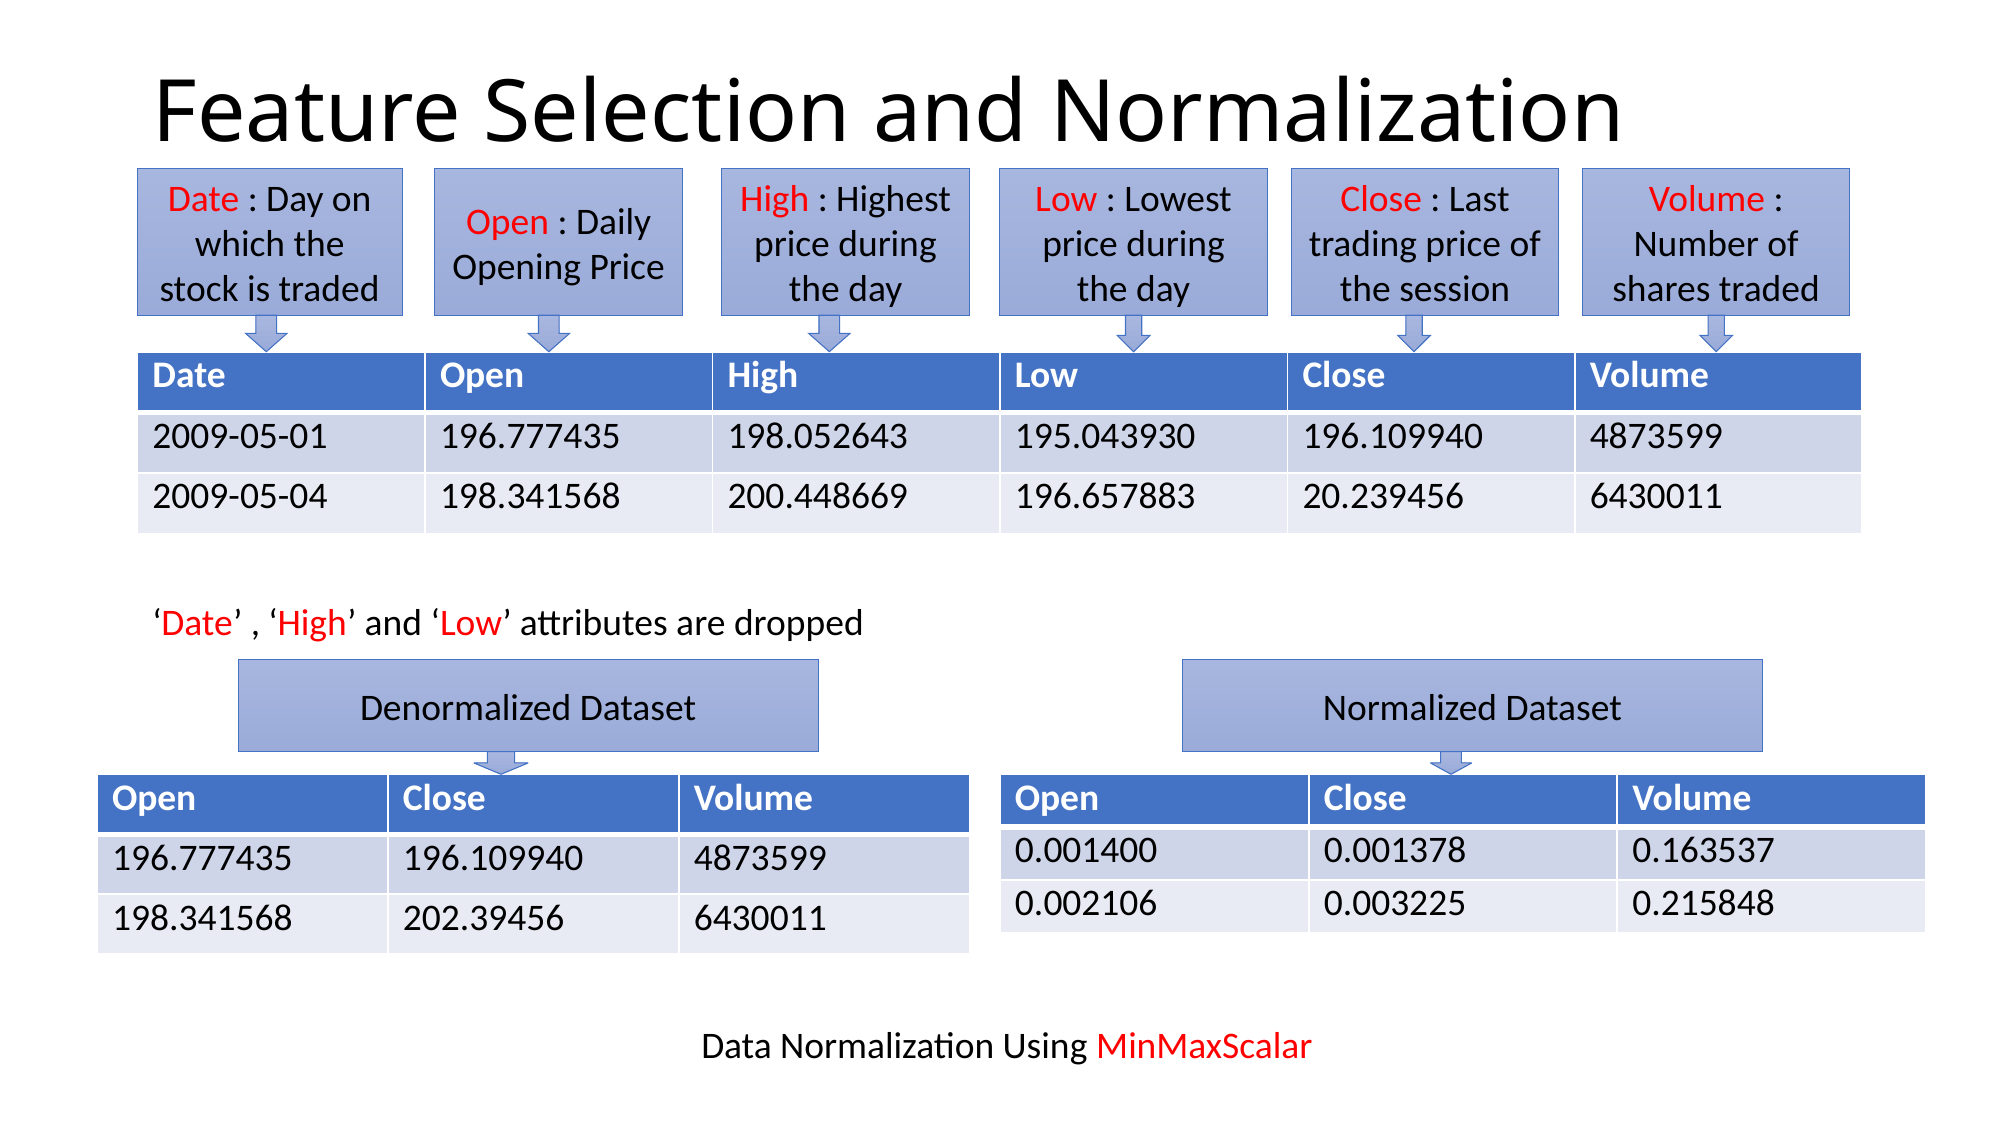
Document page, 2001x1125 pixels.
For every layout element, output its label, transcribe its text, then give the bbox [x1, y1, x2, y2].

table_cell 196.109940 [1288, 415, 1574, 472]
text_box [1430, 751, 1472, 775]
text_box Close : Last trading price of the session [1291, 168, 1559, 316]
table_cell 196.657883 [1001, 474, 1287, 533]
text_box [244, 314, 289, 353]
text_box High : Highest price during the day [721, 168, 970, 316]
table_cell 198.052643 [713, 415, 999, 472]
table_cell 202.39456 [389, 895, 678, 953]
table_header Volume [680, 775, 969, 832]
table_cell 198.341568 [426, 474, 712, 533]
table_cell 6430011 [1576, 474, 1861, 533]
text_box Open : Daily Opening Price [434, 168, 683, 316]
table_header Close [1310, 775, 1616, 824]
table_cell 4873599 [1576, 415, 1861, 472]
table_cell 2009-05-01 [138, 415, 424, 472]
table_header Volume [1576, 353, 1861, 410]
table_cell 195.043930 [1001, 415, 1287, 472]
text_box [1698, 314, 1734, 353]
table_cell 0.001400 [1001, 830, 1308, 879]
text_box Data Normalization Using MinMaxScalar [686, 1014, 1328, 1074]
table_cell 0.003225 [1310, 881, 1616, 932]
table_header Open [1001, 775, 1308, 824]
table_cell 20.239456 [1288, 474, 1574, 533]
table_cell 0.215848 [1618, 881, 1925, 932]
text_box Low : Lowest price during the day [999, 168, 1268, 316]
text_box Volume : Number of shares traded [1582, 168, 1850, 316]
text_box [1116, 314, 1152, 353]
table_cell 6430011 [680, 895, 969, 953]
table_header Open [426, 353, 712, 410]
table_header Open [98, 775, 387, 832]
table_cell 196.109940 [389, 837, 678, 893]
table_cell 196.777435 [426, 415, 712, 472]
table_cell 2009-05-04 [138, 474, 424, 533]
table_header Volume [1618, 775, 1925, 824]
table_header High [713, 353, 999, 410]
title Feature Selection and Normalization [137, 59, 1863, 169]
text_box Normalized Dataset [1182, 659, 1763, 752]
text_box ‘Date’ , ‘High’ and ‘Low’ attributes are dropped [137, 590, 953, 651]
table_cell 198.341568 [98, 895, 387, 953]
table_cell 0.163537 [1618, 830, 1925, 879]
table_cell 0.002106 [1001, 881, 1308, 932]
table_cell 196.777435 [98, 837, 387, 893]
table_header Close [1288, 353, 1574, 410]
text_box [1396, 314, 1432, 353]
table_cell 4873599 [680, 837, 969, 893]
table_header Date [138, 353, 424, 410]
text_box [807, 314, 852, 353]
text_box [473, 751, 529, 775]
text_box Denormalized Dataset [238, 659, 819, 752]
table_header Close [389, 775, 678, 832]
text_box [526, 314, 571, 353]
table_cell 0.001378 [1310, 830, 1616, 879]
table_header Low [1001, 353, 1287, 410]
table_cell 200.448669 [713, 474, 999, 533]
text_box Date : Day on which the stock is traded [137, 168, 403, 316]
